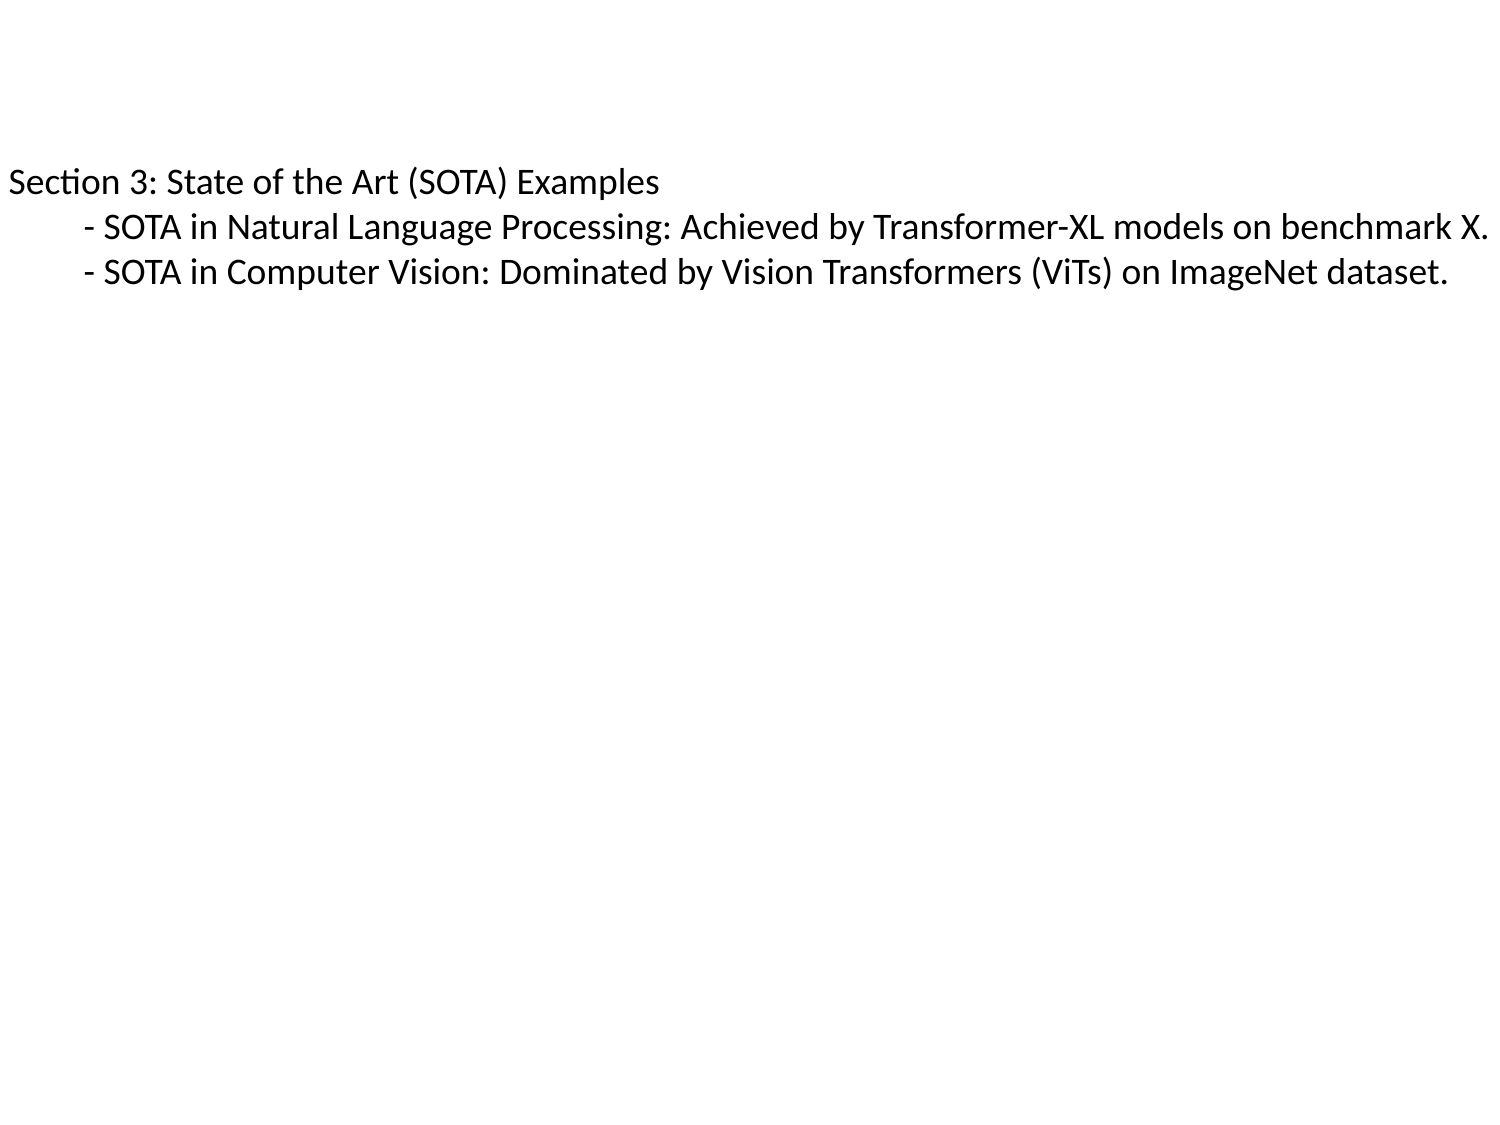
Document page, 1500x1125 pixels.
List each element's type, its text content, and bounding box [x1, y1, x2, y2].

text_box Section 3: State of the Art (SOTA) Examples - SOTA in Natural Language Processing: Achieved by Transformer-XL models on benchmark X. - SOTA in Computer Vision: Dominated by Vision Transformers (ViTs) on ImageNet dataset. [0, 149, 1500, 300]
